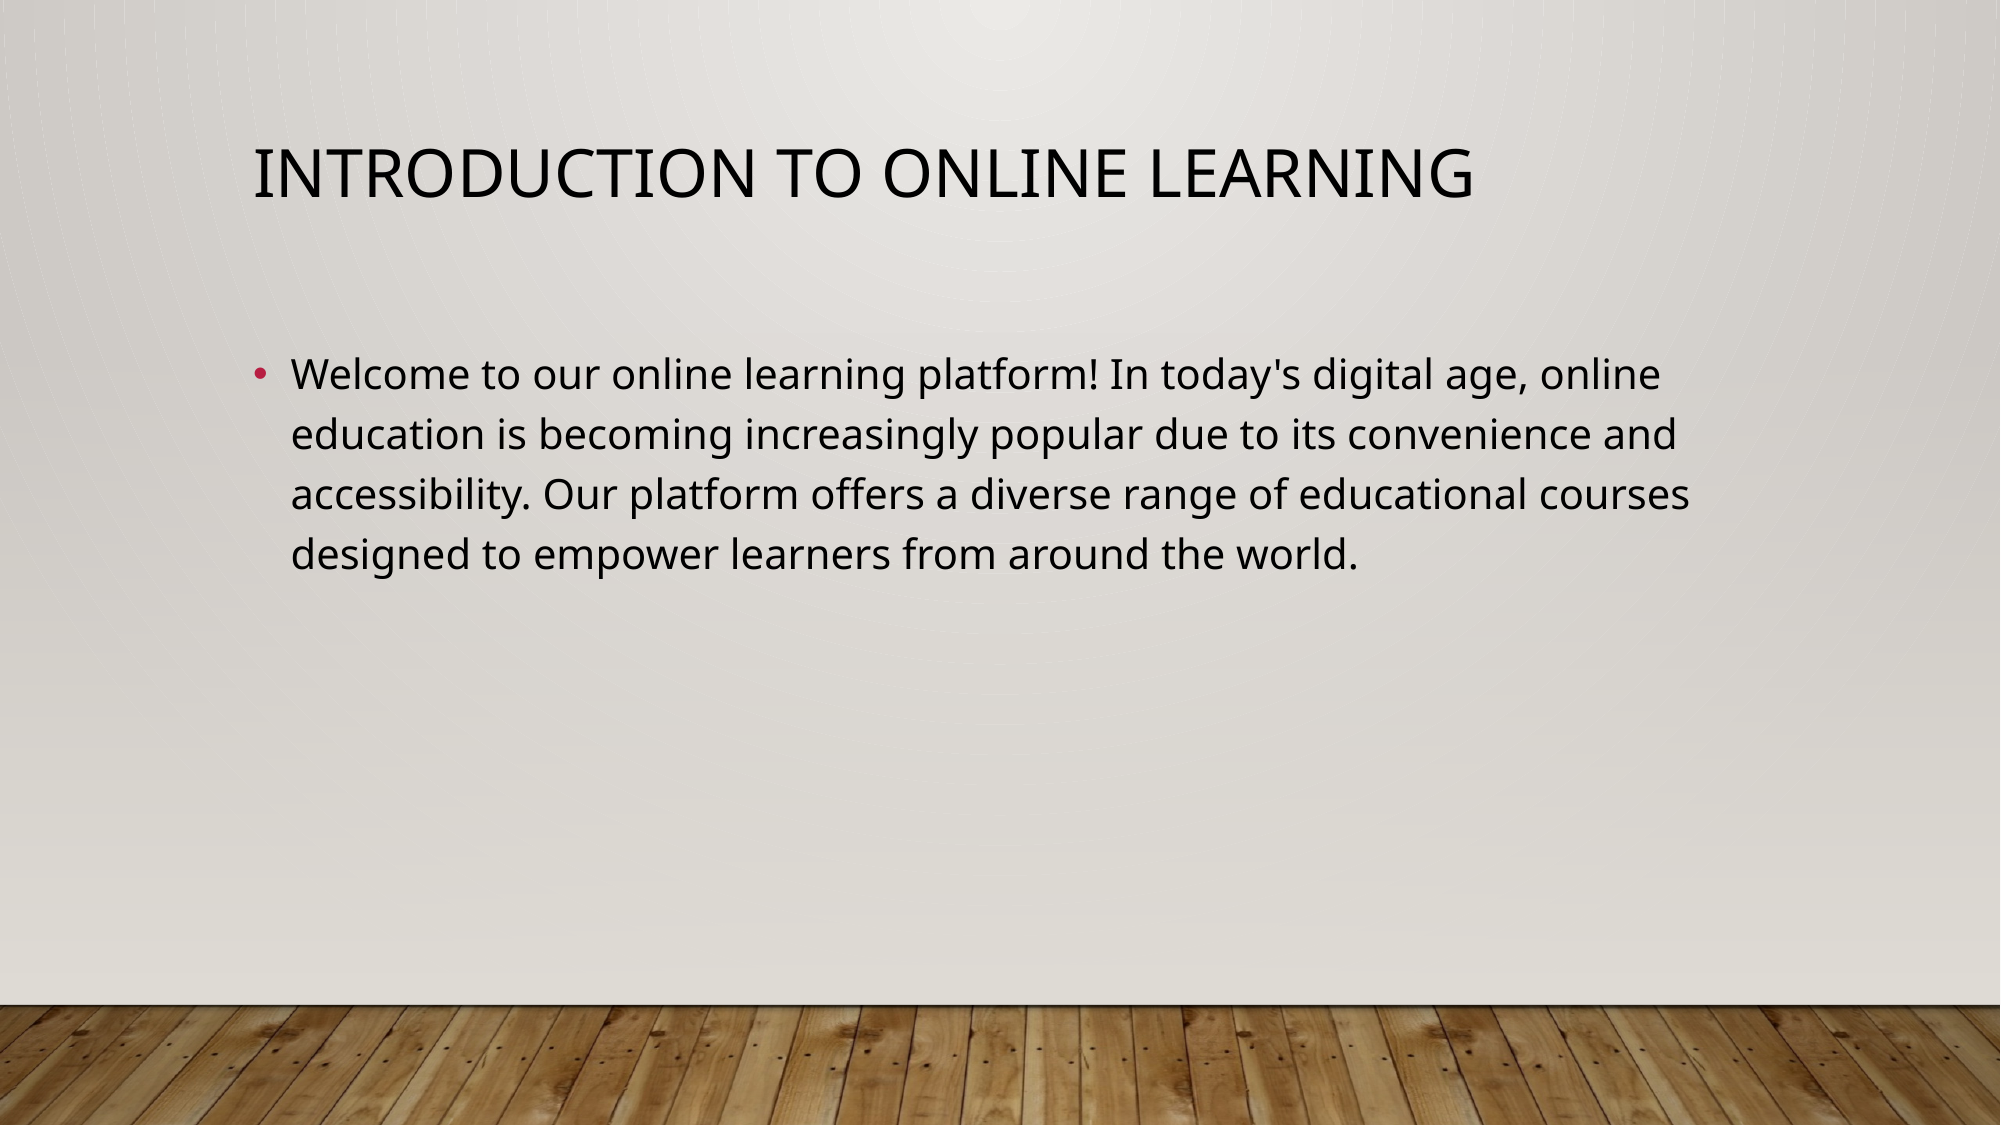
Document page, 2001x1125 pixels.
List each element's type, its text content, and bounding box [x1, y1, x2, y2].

list Welcome to our online learning platform! In today's digital age, online education is becoming increasingly popular due to its convenience and accessibility. Our platform offers a diverse range of educational courses designed to empower learners from around the world. [238, 330, 1814, 897]
title Introduction to Online Learning [238, 131, 1814, 305]
picture [0, 1005, 2000, 1125]
